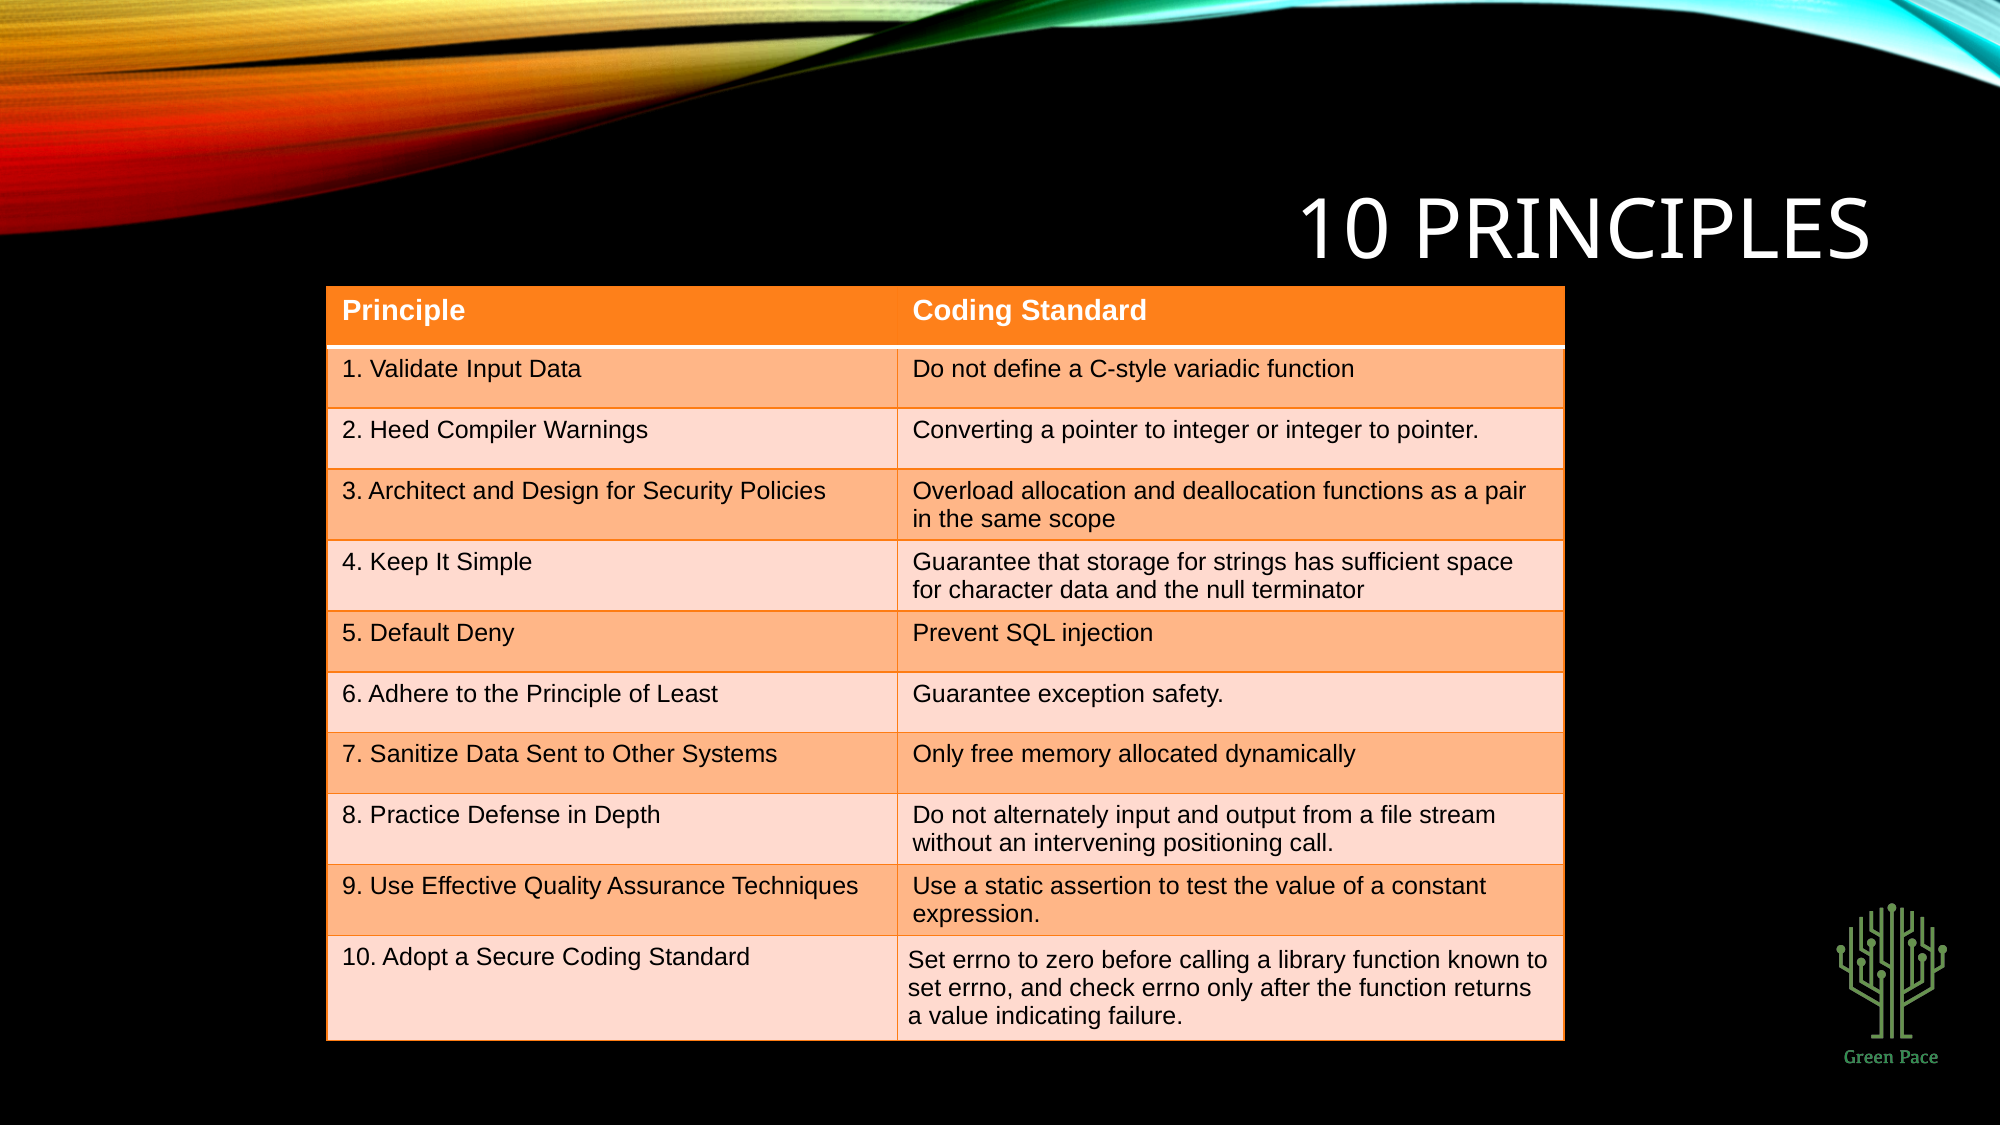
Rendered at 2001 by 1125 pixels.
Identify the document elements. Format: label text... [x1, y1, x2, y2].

table_cell Do not alternately input and output from a file stream without an intervening positioning call. [898, 794, 1563, 864]
table_cell 10. Adopt a Secure Coding Standard [328, 936, 897, 1040]
table_cell Converting a pointer to integer or integer to pointer. [898, 409, 1563, 468]
table_header Principle [328, 287, 897, 345]
table_cell 6. Adhere to the Principle of Least [328, 673, 897, 732]
table_cell 7. Sanitize Data Sent to Other Systems [328, 733, 897, 793]
table_cell Guarantee that storage for strings has sufficient space for character data and the null terminator [898, 541, 1563, 610]
table_cell Only free memory allocated dynamically [898, 733, 1563, 793]
picture [1817, 892, 1964, 1082]
table_cell 3. Architect and Design for Security Policies [328, 470, 897, 539]
table_cell Use a static assertion to test the value of a constant expression. [898, 865, 1563, 935]
table_cell 4. Keep It Simple [328, 541, 897, 610]
title 10 PRINCIPLES [474, 125, 1888, 338]
table_cell 2. Heed Compiler Warnings [328, 409, 897, 468]
table_cell Prevent SQL injection [898, 612, 1563, 671]
table_cell 8. Practice Defense in Depth [328, 794, 897, 864]
table_cell 5. Default Deny [328, 612, 897, 671]
table_cell Overload allocation and deallocation functions as a pair in the same scope [898, 470, 1563, 539]
picture [0, 0, 2000, 237]
table_header Coding Standard [898, 287, 1563, 345]
table_cell Do not define a C-style variadic function [898, 349, 1563, 407]
table_cell Guarantee exception safety. [898, 673, 1563, 732]
table_cell 1. Validate Input Data [328, 349, 897, 407]
table_cell 9. Use Effective Quality Assurance Techniques [328, 865, 897, 935]
table_cell Set errno to zero before calling a library function known to set errno, and check errno only after the function returns a value indicating failure. [898, 936, 1563, 1040]
